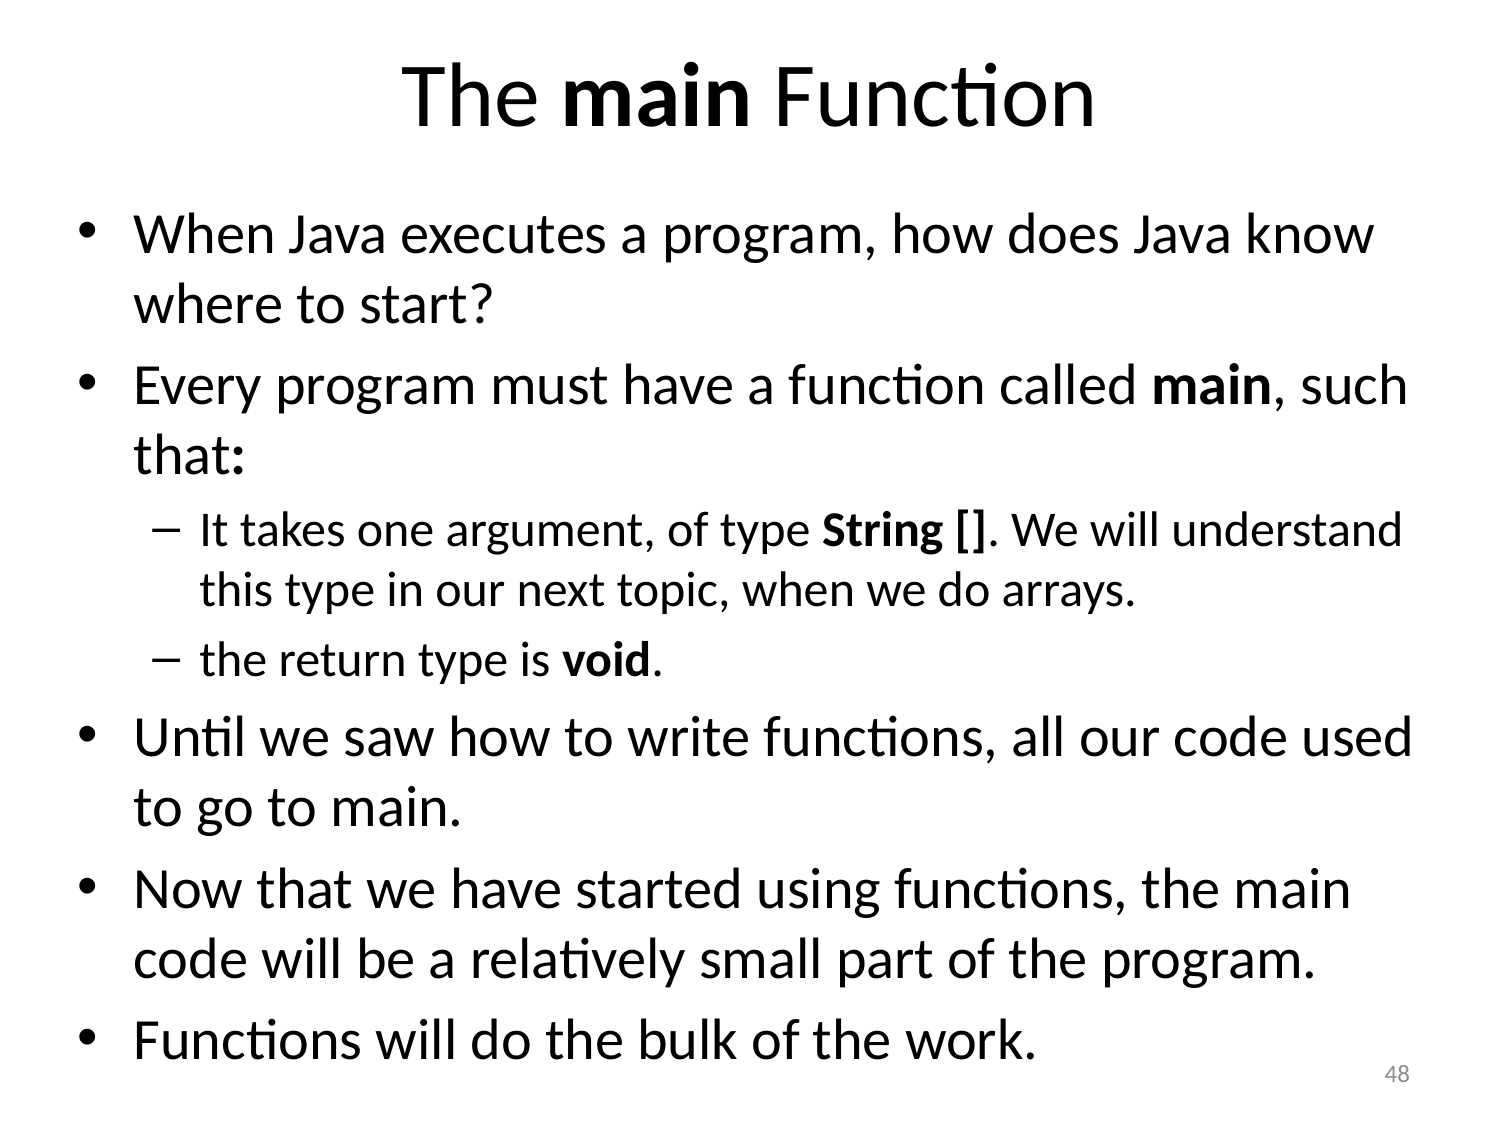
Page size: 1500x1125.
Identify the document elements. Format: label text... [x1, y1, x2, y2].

list When Java executes a program, how does Java know where to start? Every program must have a function called main, such that: It takes one argument, of type String []. We will understand this type in our next topic, when we do arrays. the return type is void. Until we saw how to write functions, all our code used to go to main. Now that we have started using functions, the main code will be a relatively small part of the program. Functions will do the bulk of the work. [62, 187, 1450, 930]
slide_number 48 [1074, 1042, 1425, 1103]
title The main Function [75, 12, 1425, 168]
